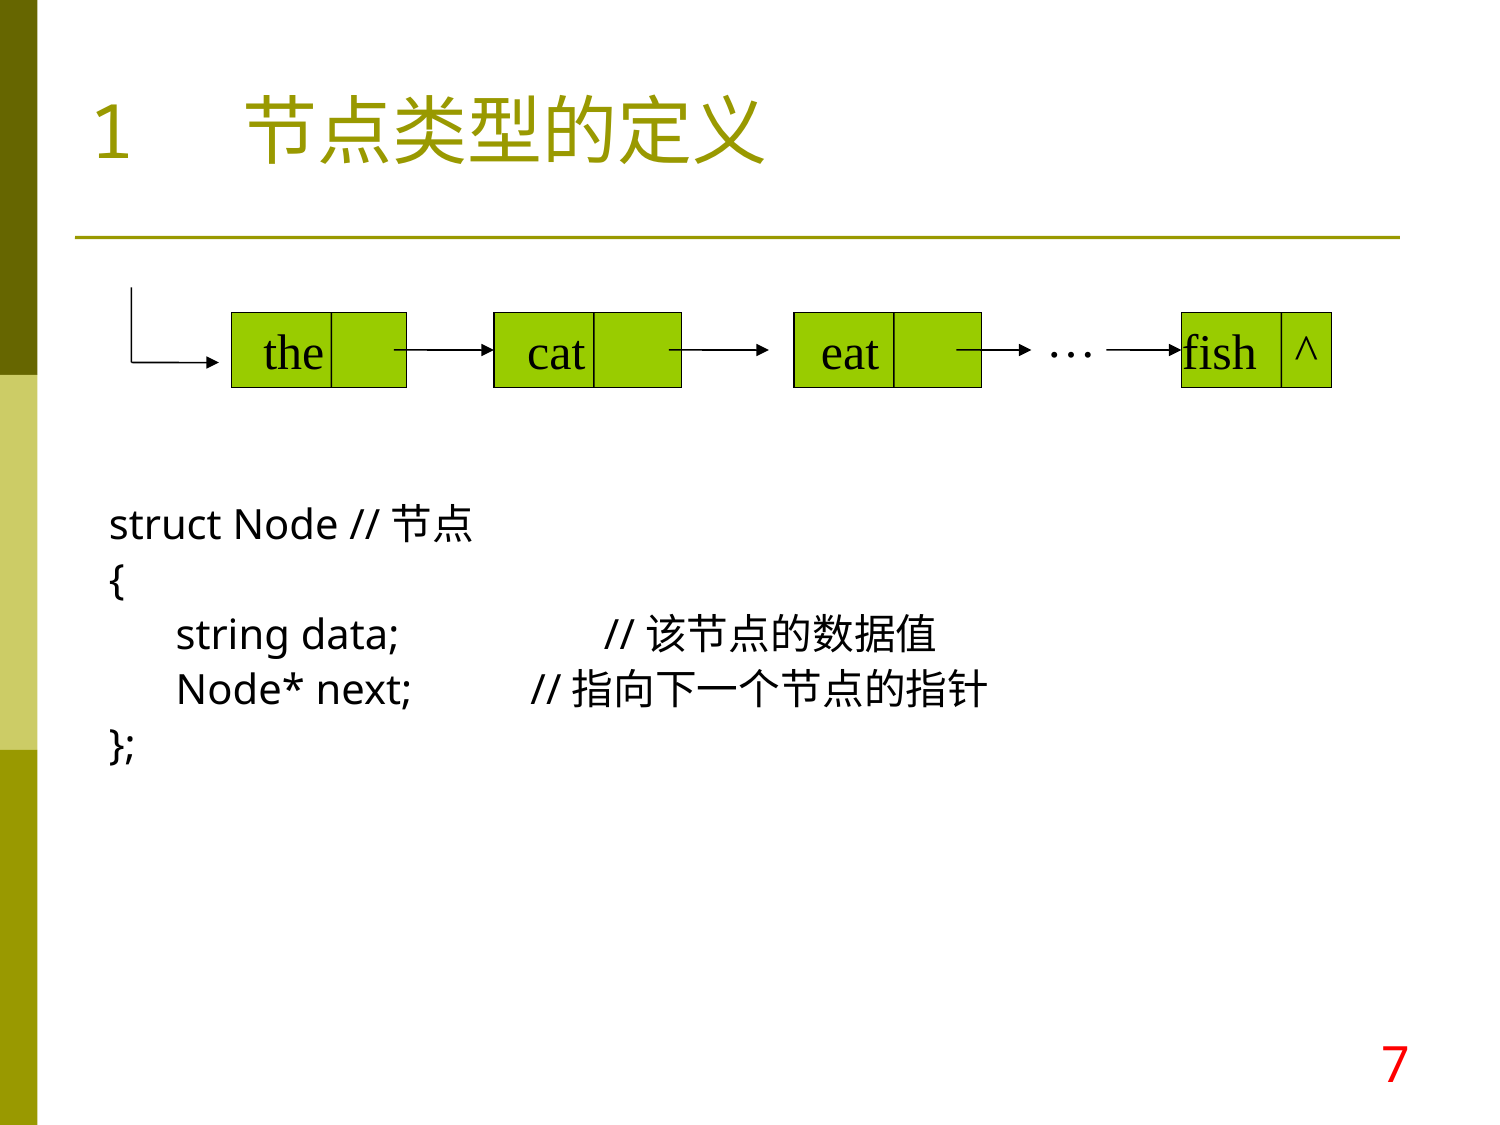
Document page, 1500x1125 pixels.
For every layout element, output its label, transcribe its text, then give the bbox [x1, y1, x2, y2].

slide_number 7 [1074, 1025, 1425, 1100]
text_box fish ^ [1181, 312, 1281, 388]
text_box [956, 343, 1031, 357]
text_box [668, 343, 769, 357]
text_box the [231, 312, 331, 388]
text_box … [1031, 299, 1112, 375]
text_box [393, 343, 494, 357]
text_box fish ^ [1282, 312, 1332, 388]
text_box eat [793, 312, 893, 388]
text_box [132, 356, 219, 369]
text_box struct Node //节点 { string data; //该节点的数据值 Node* next; //指向下一个节点的指针 }; [93, 485, 1494, 1024]
text_box cat [594, 312, 682, 388]
text_box the [332, 312, 407, 388]
text_box 1 节点类型的定义 [74, 0, 1425, 182]
text_box [1112, 343, 1182, 357]
text_box cat [493, 312, 593, 388]
text_box eat [894, 312, 982, 388]
